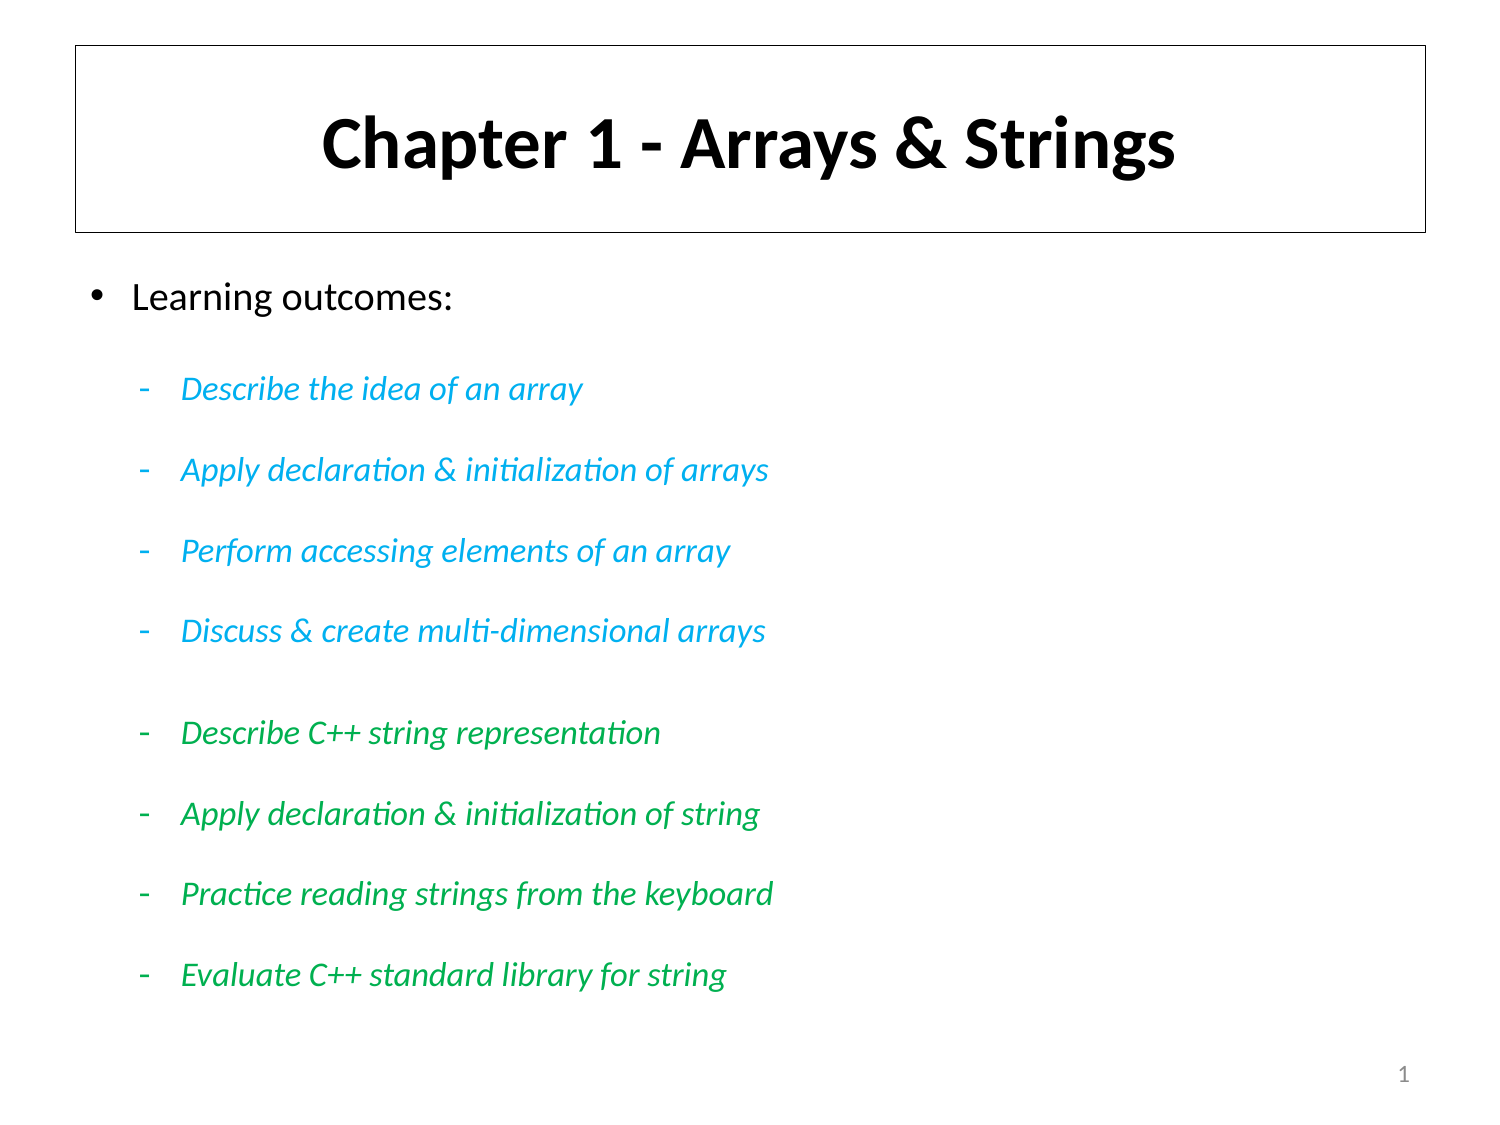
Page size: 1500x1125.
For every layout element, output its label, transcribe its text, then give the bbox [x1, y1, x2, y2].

title Chapter 1 - Arrays & Strings [75, 45, 1425, 233]
slide_number 1 [1074, 1042, 1425, 1103]
list Learning outcomes: Describe the idea of an array Apply declaration & initialization of arrays Perform accessing elements of an array Discuss & create multi-dimensional arrays Describe C++ string representation Apply declaration & initialization of string Practice reading strings from the keyboard Evaluate C++ standard library for string [75, 262, 1425, 1005]
